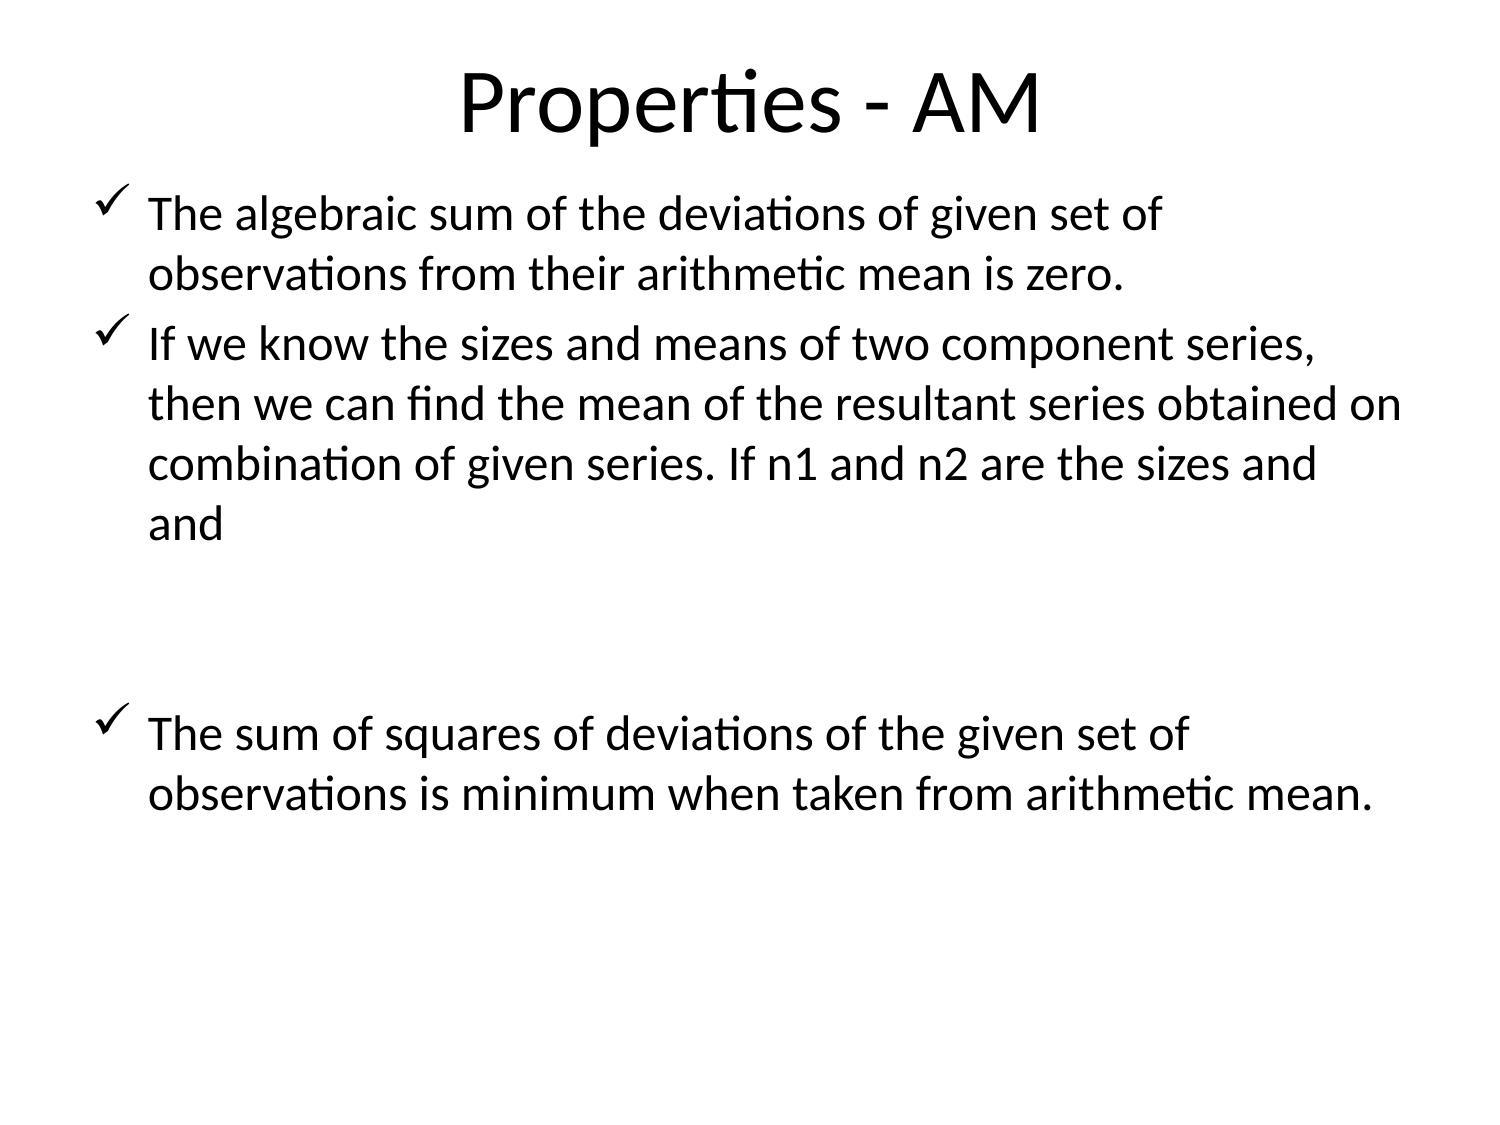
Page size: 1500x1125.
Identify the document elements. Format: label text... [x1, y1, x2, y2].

title Properties - AM [76, 1, 1427, 190]
